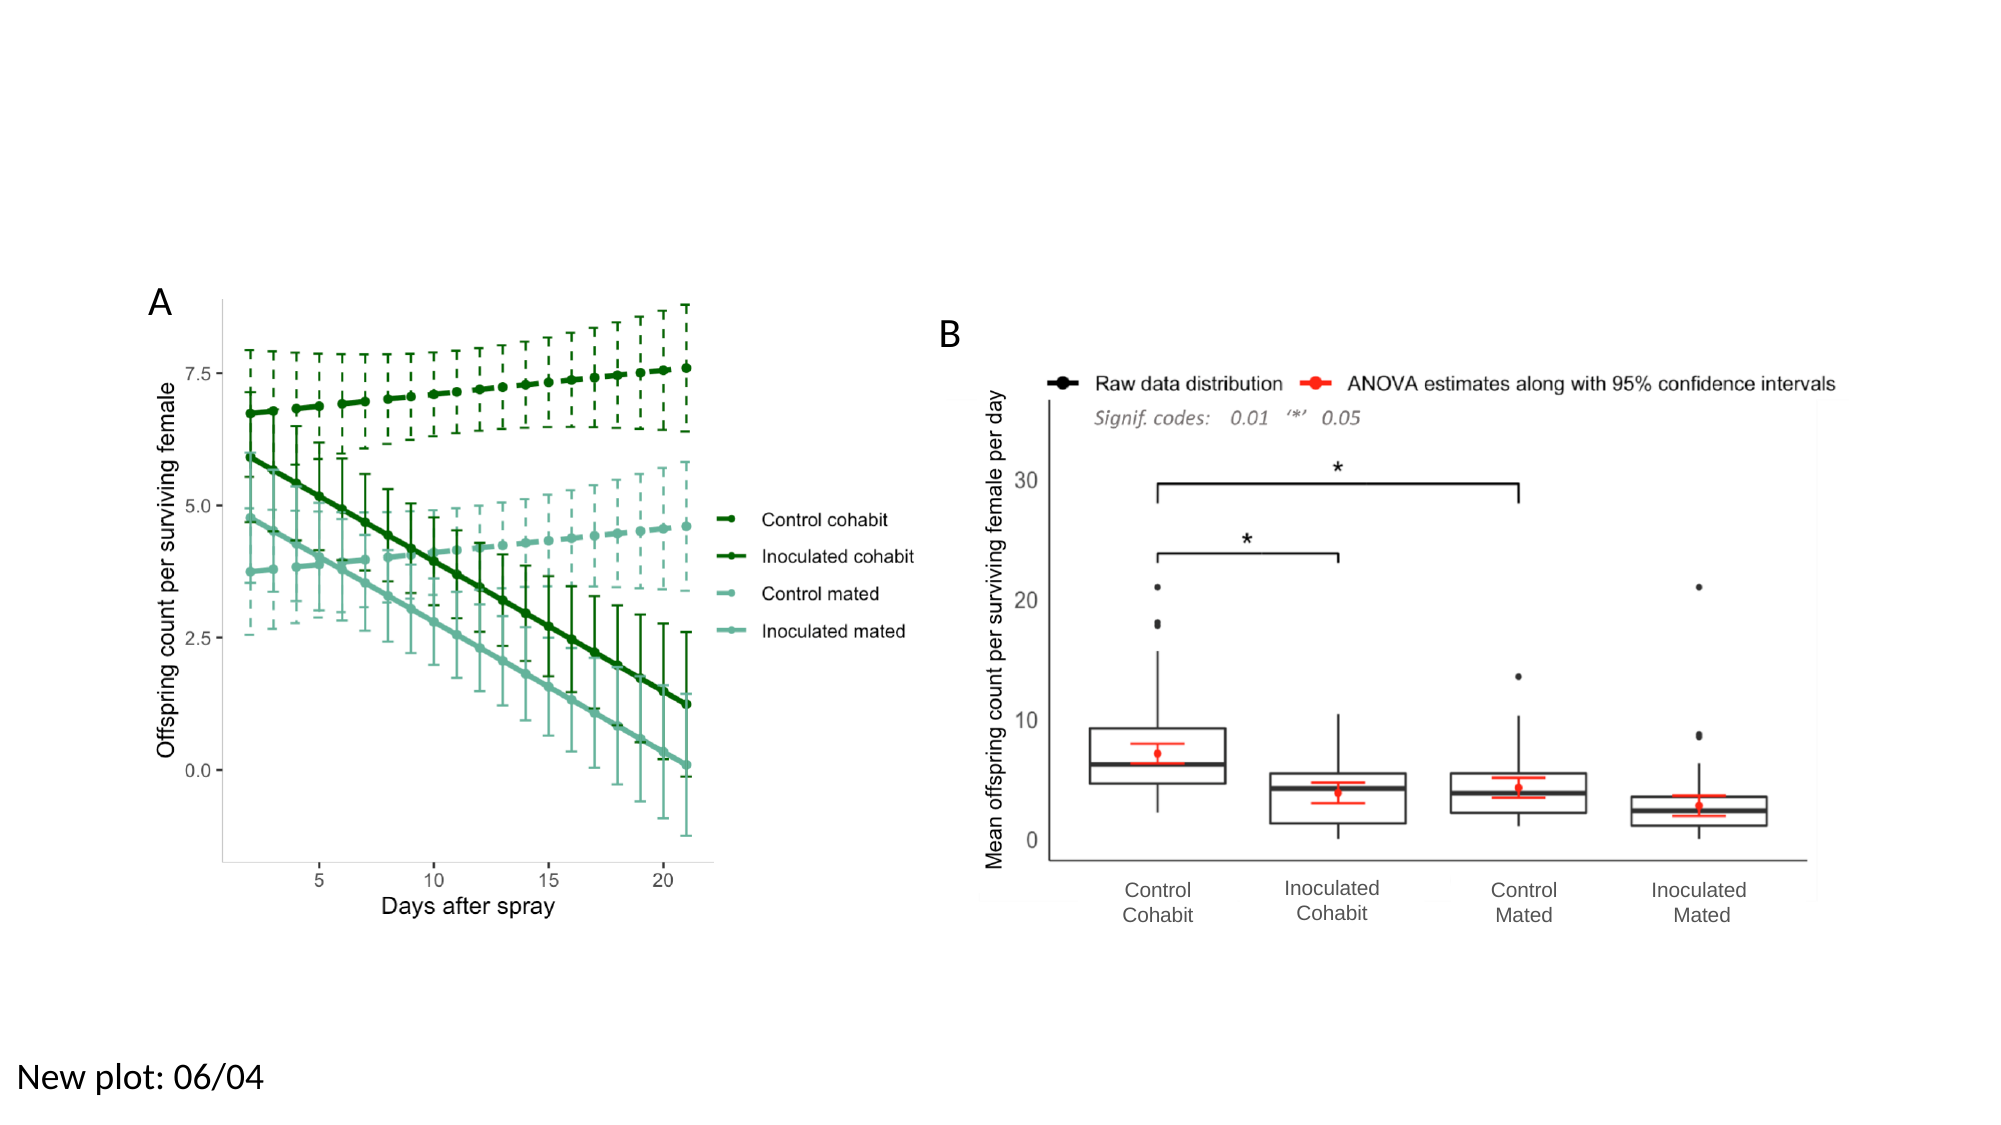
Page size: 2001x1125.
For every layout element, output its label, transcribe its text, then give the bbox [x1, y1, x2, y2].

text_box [923, 298, 1849, 937]
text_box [132, 266, 930, 925]
text_box New plot: 06/04 [1, 1044, 280, 1105]
